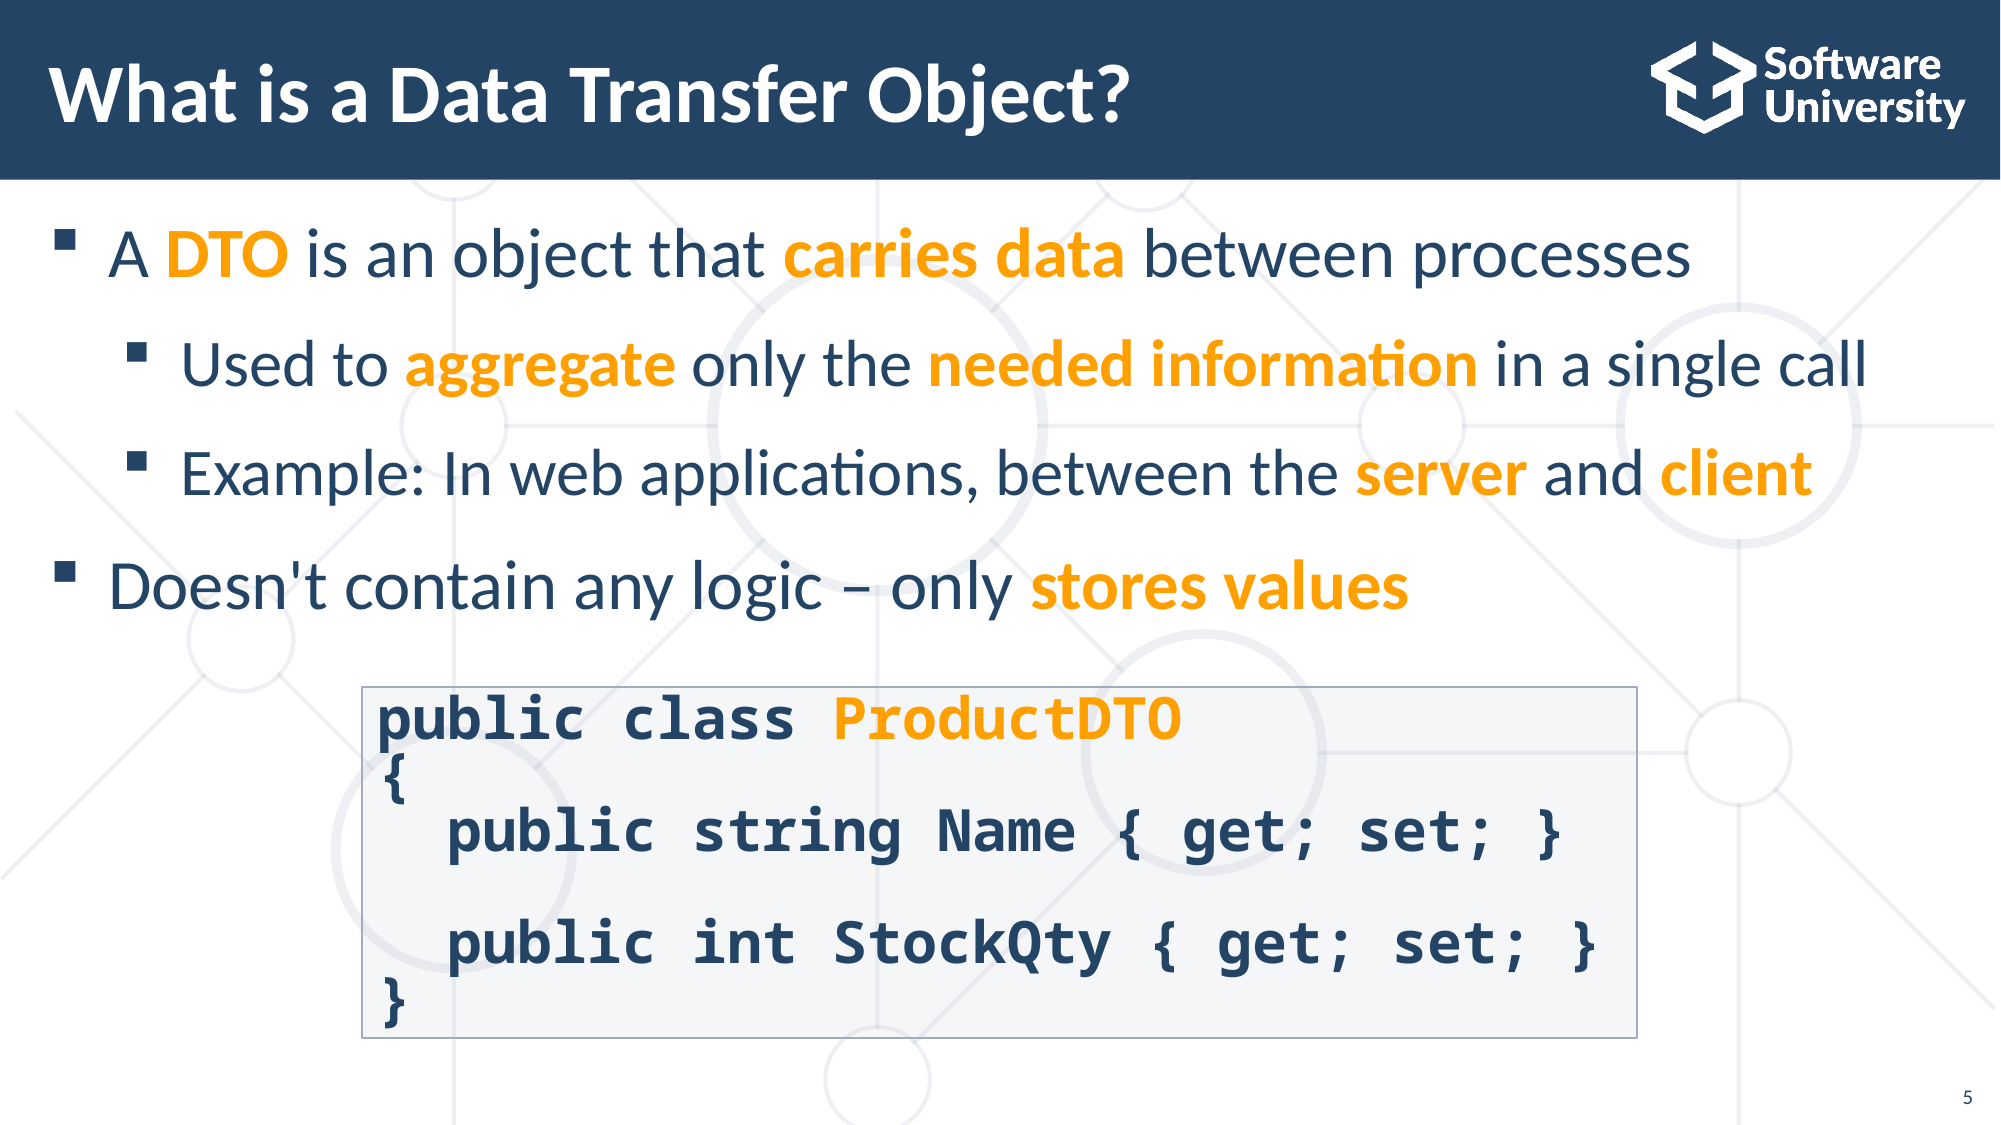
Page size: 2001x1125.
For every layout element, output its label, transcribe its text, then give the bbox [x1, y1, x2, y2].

list A DTO is an object that carries data between processes Used to aggregate only the needed information in a single call Example: In web applications, between the server and client Doesn't contain any logic – only stores values [31, 196, 1970, 1104]
title What is a Data Transfer Object? [31, 16, 1625, 162]
text_box public class ProductDTO { public string Name { get; set; } public int StockQty { get; set; } } [362, 687, 1638, 1039]
picture [1651, 41, 1966, 134]
slide_number 5 [1927, 1067, 1989, 1117]
